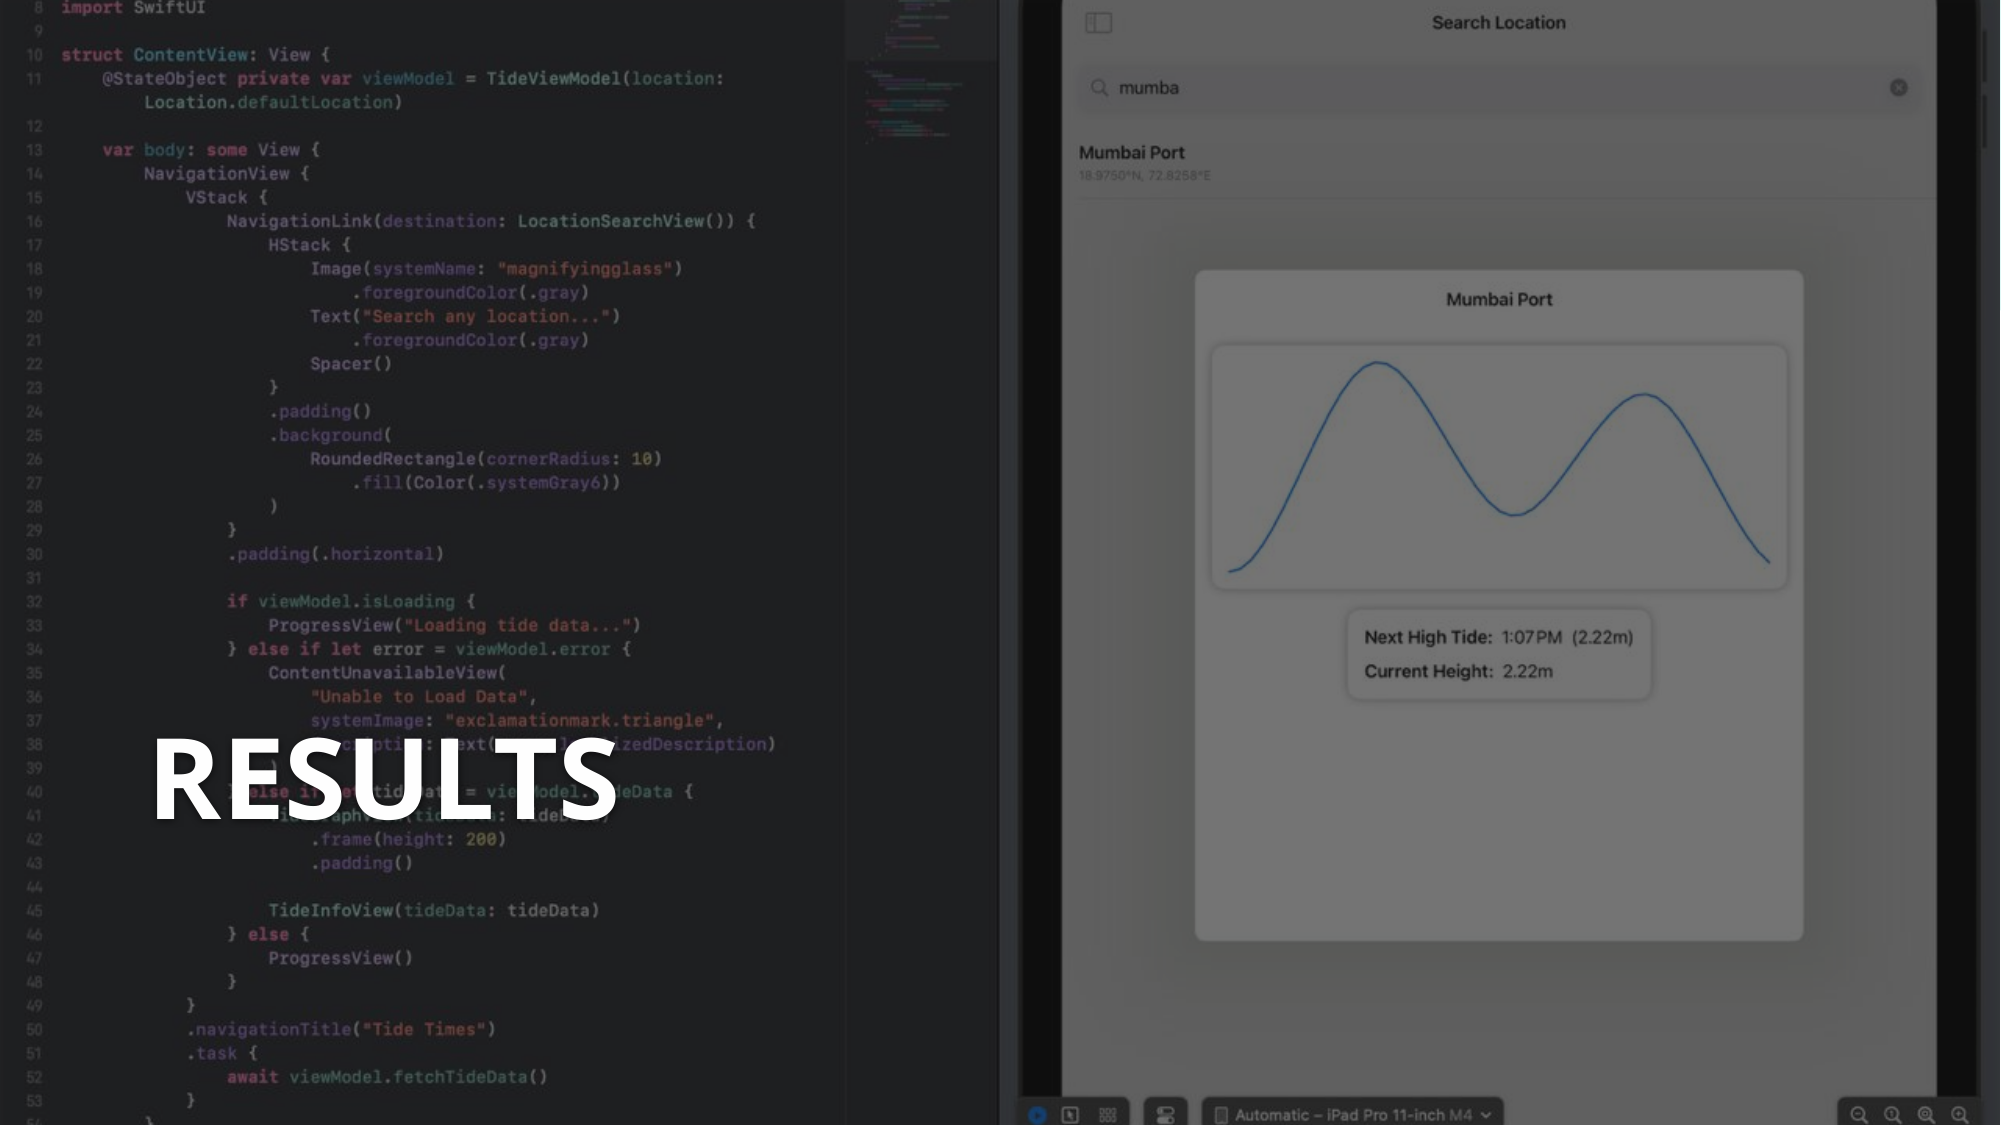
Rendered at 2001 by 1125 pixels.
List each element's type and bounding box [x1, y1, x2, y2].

list [0, 0, 2000, 1125]
